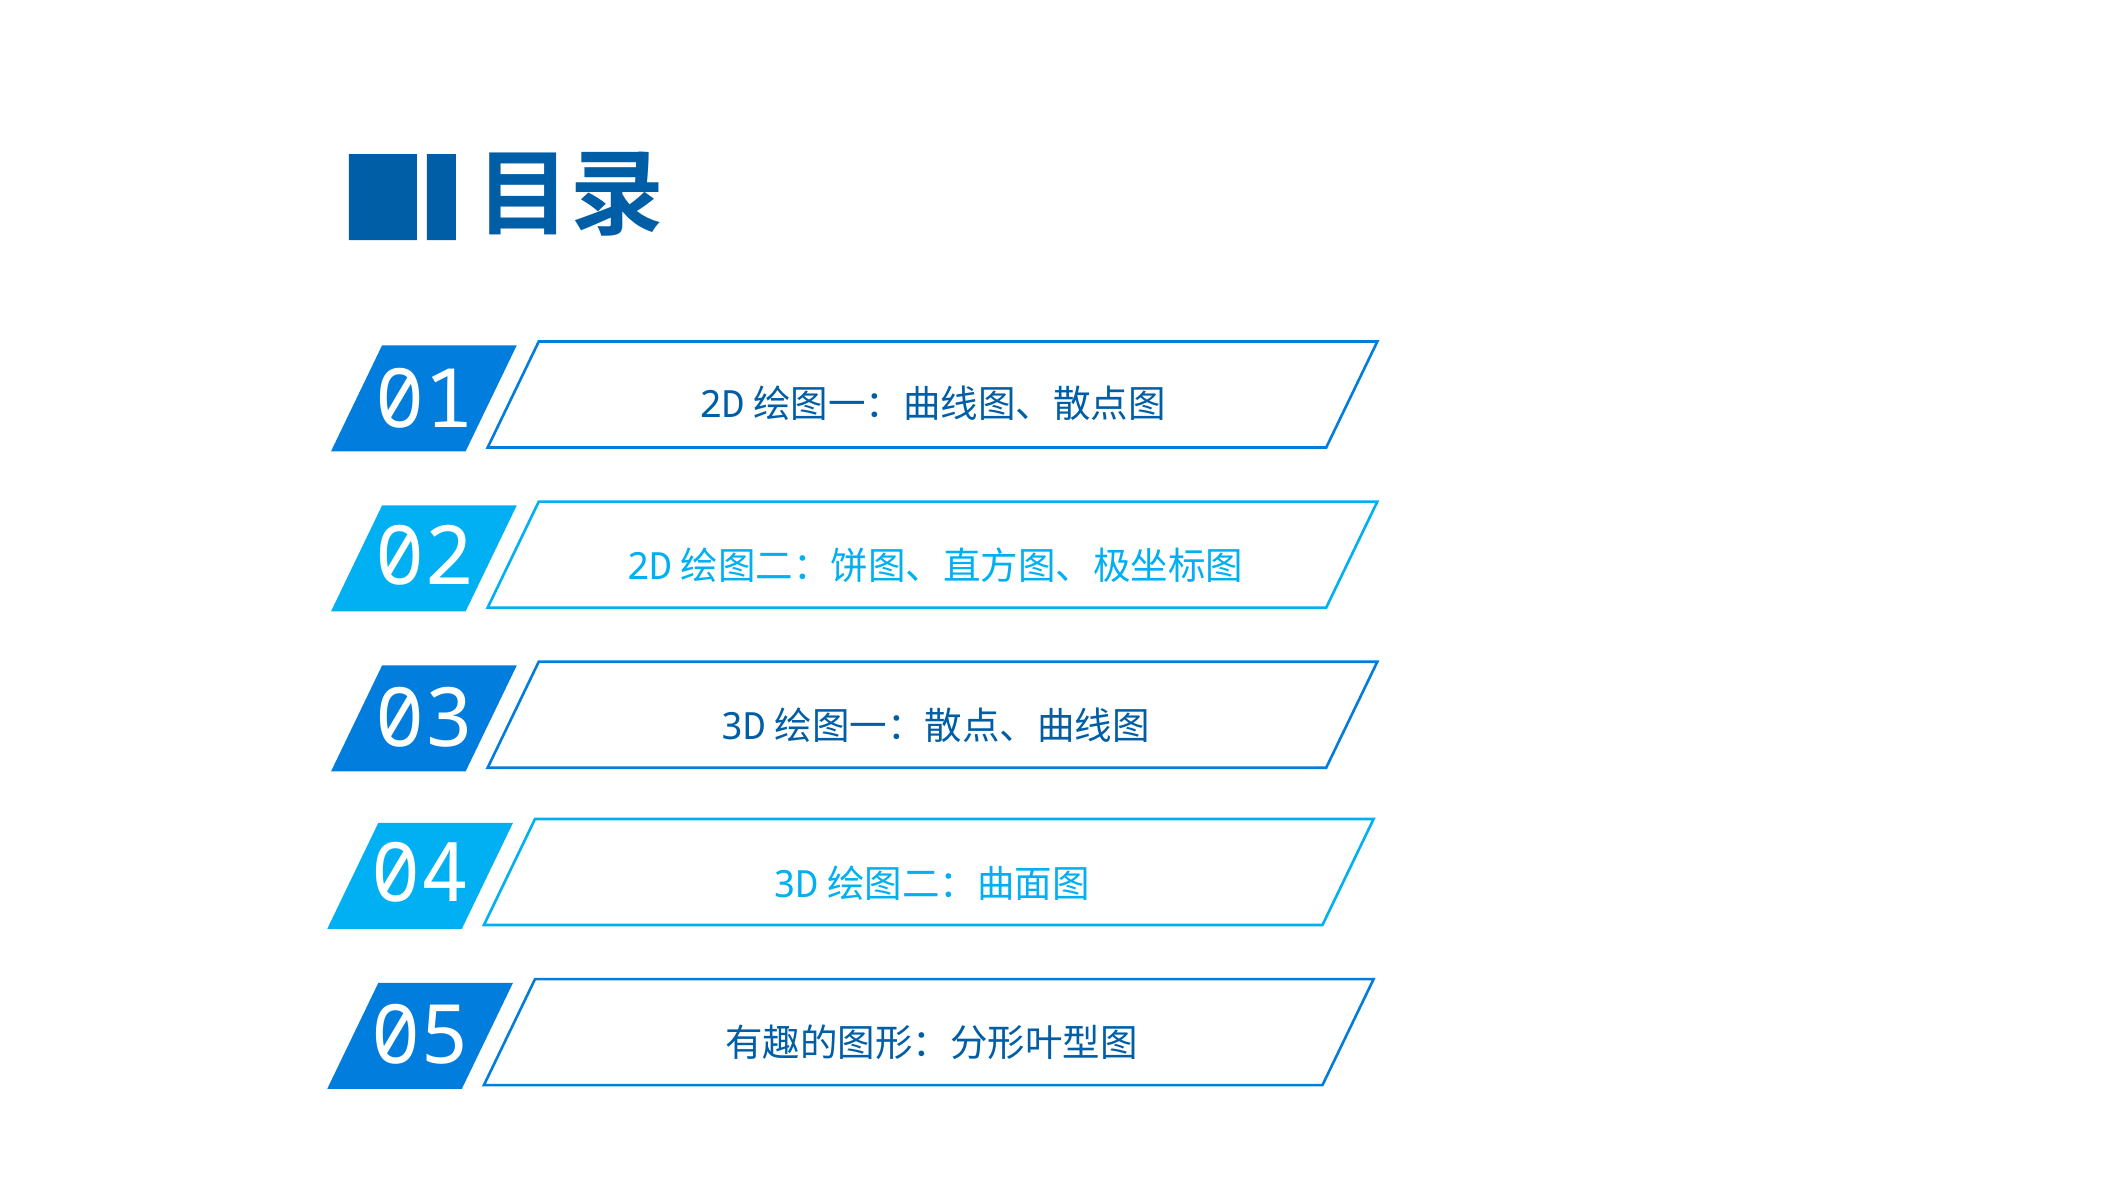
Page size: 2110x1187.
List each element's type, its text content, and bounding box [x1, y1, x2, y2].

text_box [483, 979, 1374, 1086]
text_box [330, 657, 538, 772]
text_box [487, 341, 1378, 448]
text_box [327, 974, 534, 1089]
text_box [426, 153, 457, 241]
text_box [483, 818, 1374, 925]
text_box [327, 812, 534, 929]
text_box [348, 153, 418, 241]
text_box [330, 338, 538, 453]
text_box 目录 [310, 132, 831, 247]
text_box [330, 495, 538, 612]
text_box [487, 501, 1378, 608]
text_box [487, 661, 1378, 768]
